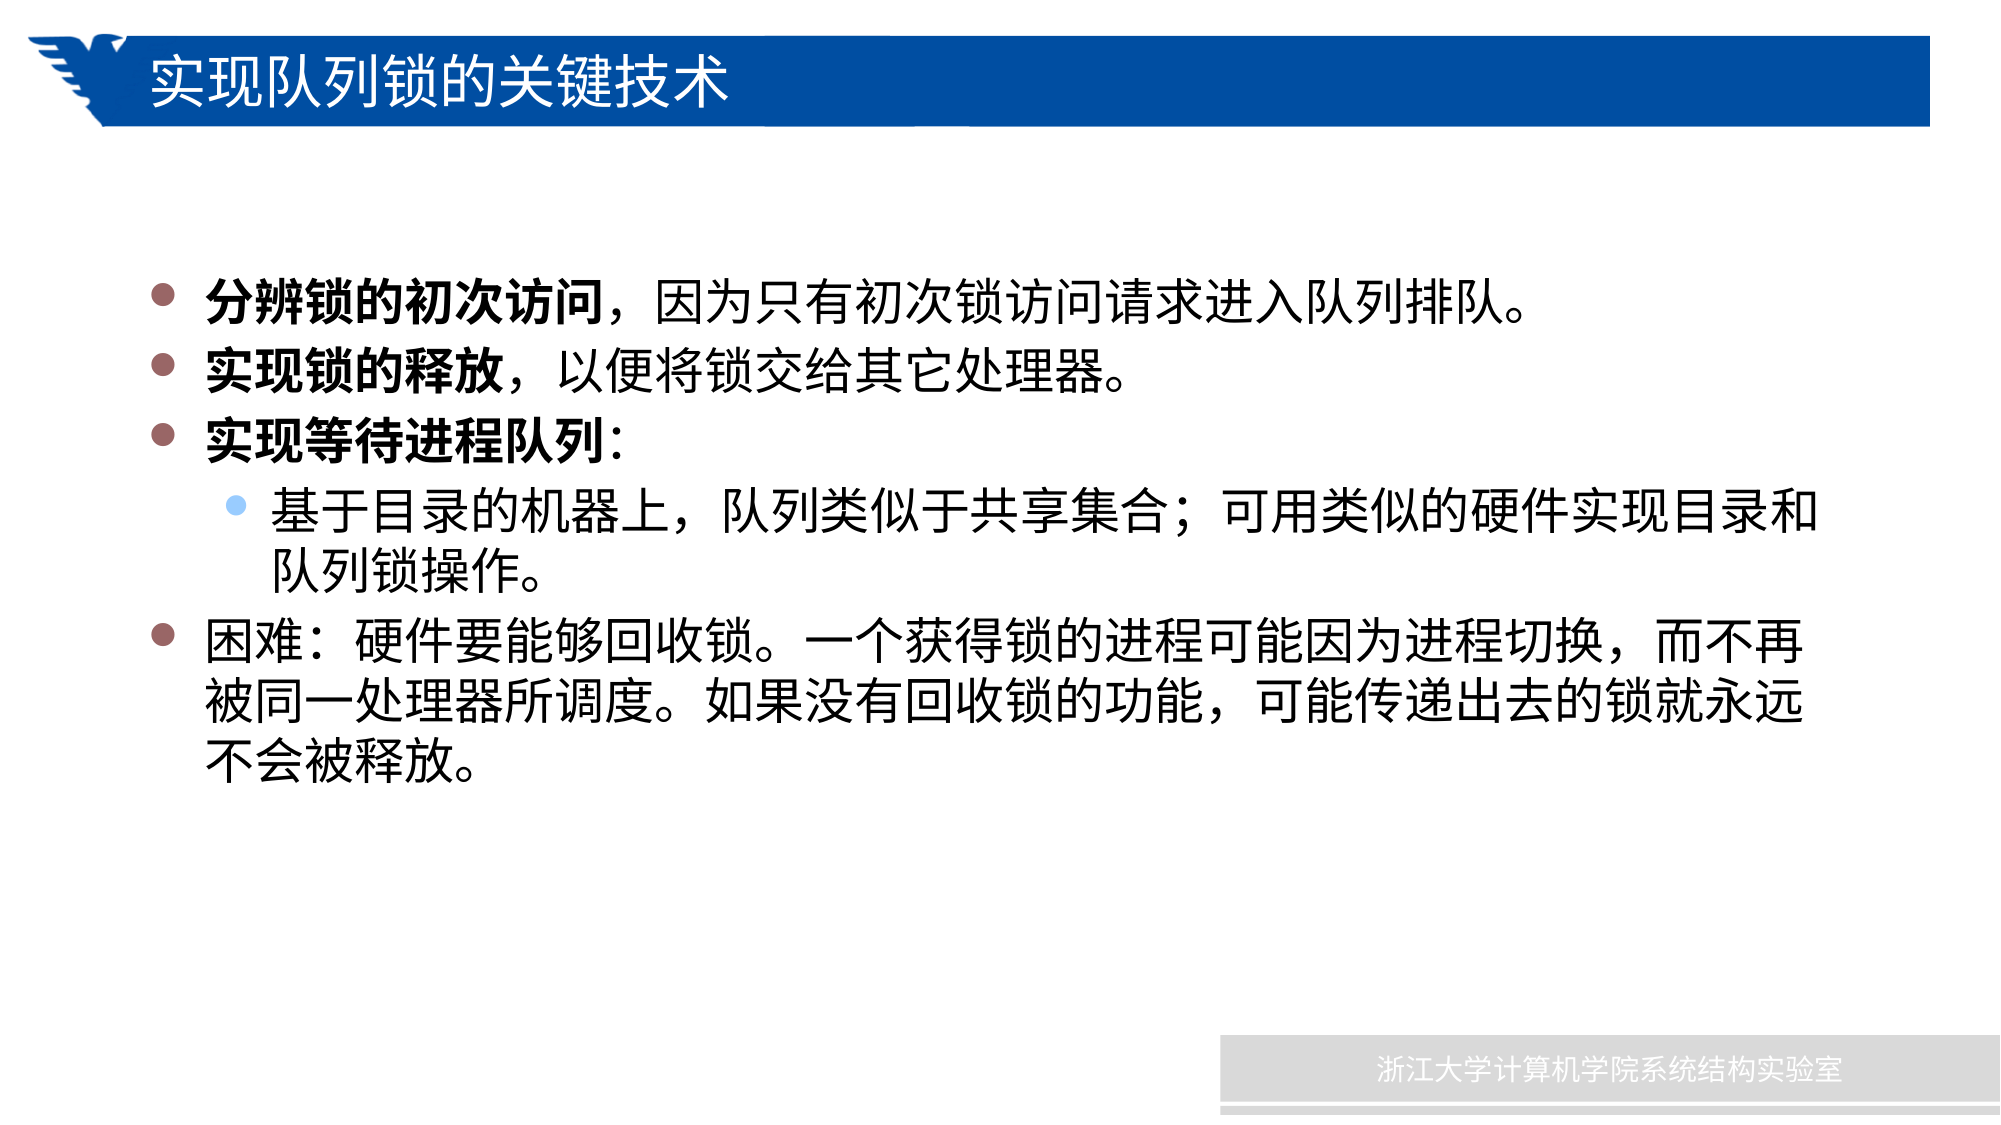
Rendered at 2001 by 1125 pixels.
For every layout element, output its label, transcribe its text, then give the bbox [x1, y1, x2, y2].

title 实现队列锁的关键技术 [133, 37, 1796, 188]
list 分辨锁的初次访问，因为只有初次锁访问请求进入队列排队。 实现锁的释放，以便将锁交给其它处理器。 实现等待进程队列： 基于目录的机器上，队列类似于共享集合；可用类似的硬件实现目录和队列锁操作。 困难：硬件要能够回收锁。一个获得锁的进程可能因为进程切换，而不再被同一处理器所调度。如果没有回收锁的功能，可能传递出去的锁就永远不会被释放。 [133, 262, 1867, 988]
picture [7, 19, 197, 127]
